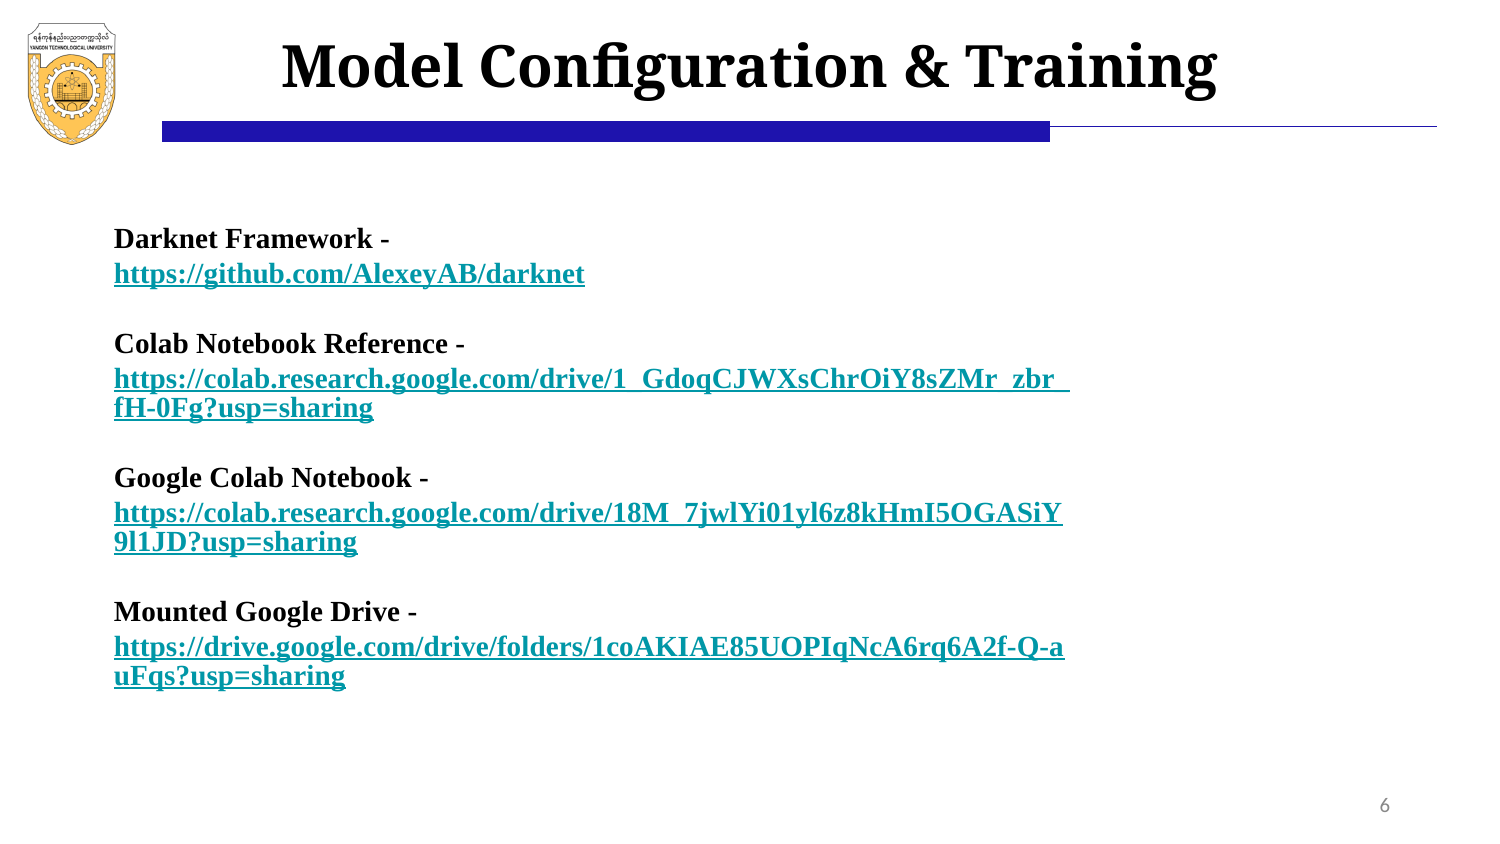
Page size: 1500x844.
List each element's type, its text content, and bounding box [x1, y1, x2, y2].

slide_number ‹#› [1368, 788, 1397, 821]
text_box Model Configuration & Training [121, 20, 1425, 109]
text_box Darknet Framework - https://github.com/AlexeyAB/darknet Colab Notebook Reference - https://colab.research.google.com/drive/1_GdoqCJWXsChrOiY8sZMr_zbr_fH-0Fg?usp=sharing Google Colab Notebook - https://colab.research.google.com/drive/18M_7jwlYi01yl6z8kHmI5OGASiY9l1JD?usp=sharing Mounted Google Drive - https://drive.google.com/drive/folders/1coAKIAE85UOPIqNcA6rq6A2f-Q-auFqs?usp=sharing [98, 204, 1091, 725]
picture [24, 18, 119, 147]
